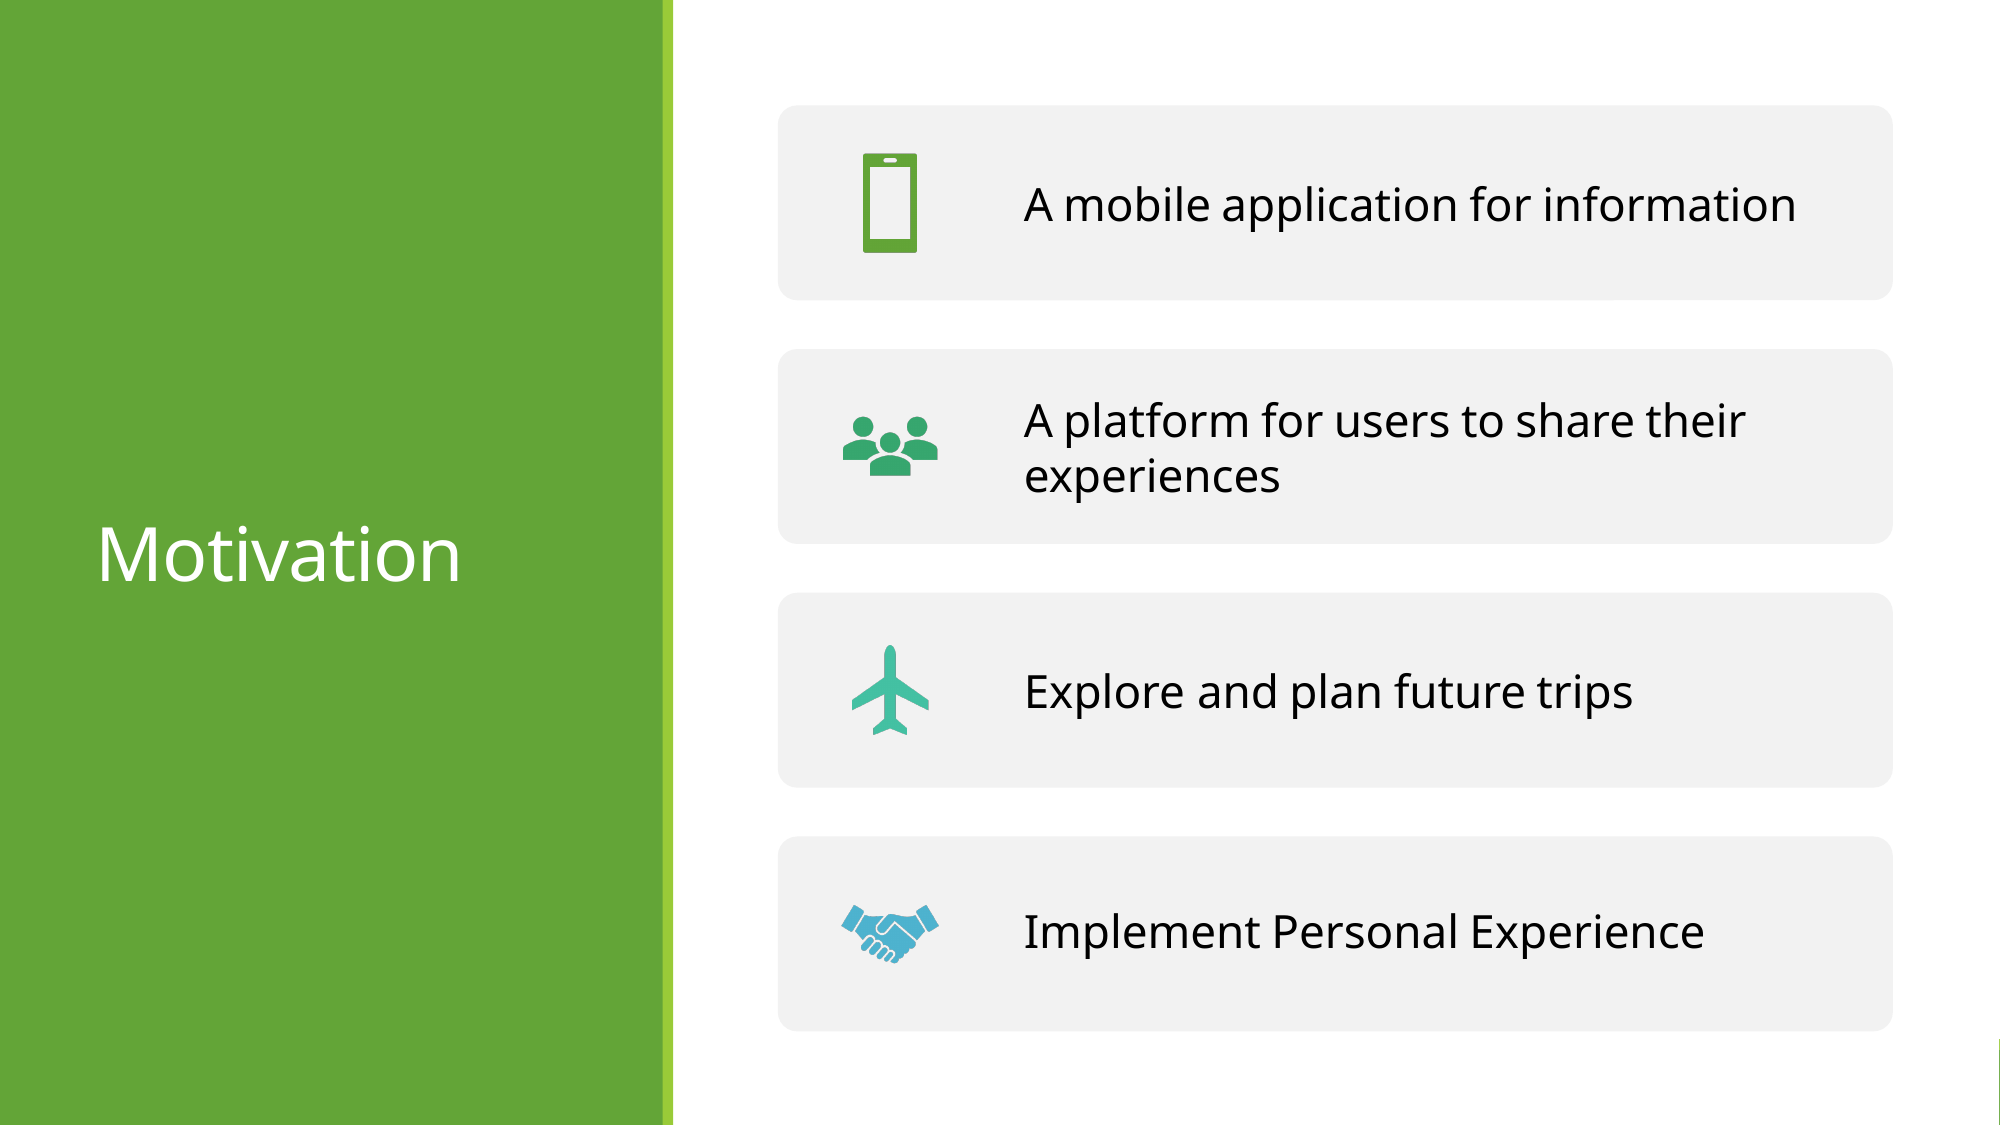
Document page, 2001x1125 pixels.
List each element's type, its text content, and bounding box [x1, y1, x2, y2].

text_box [661, 0, 674, 1125]
text_box [674, 0, 2000, 1125]
text_box [0, 0, 661, 1125]
title Motivation [80, 84, 587, 1032]
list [777, 104, 1894, 1033]
